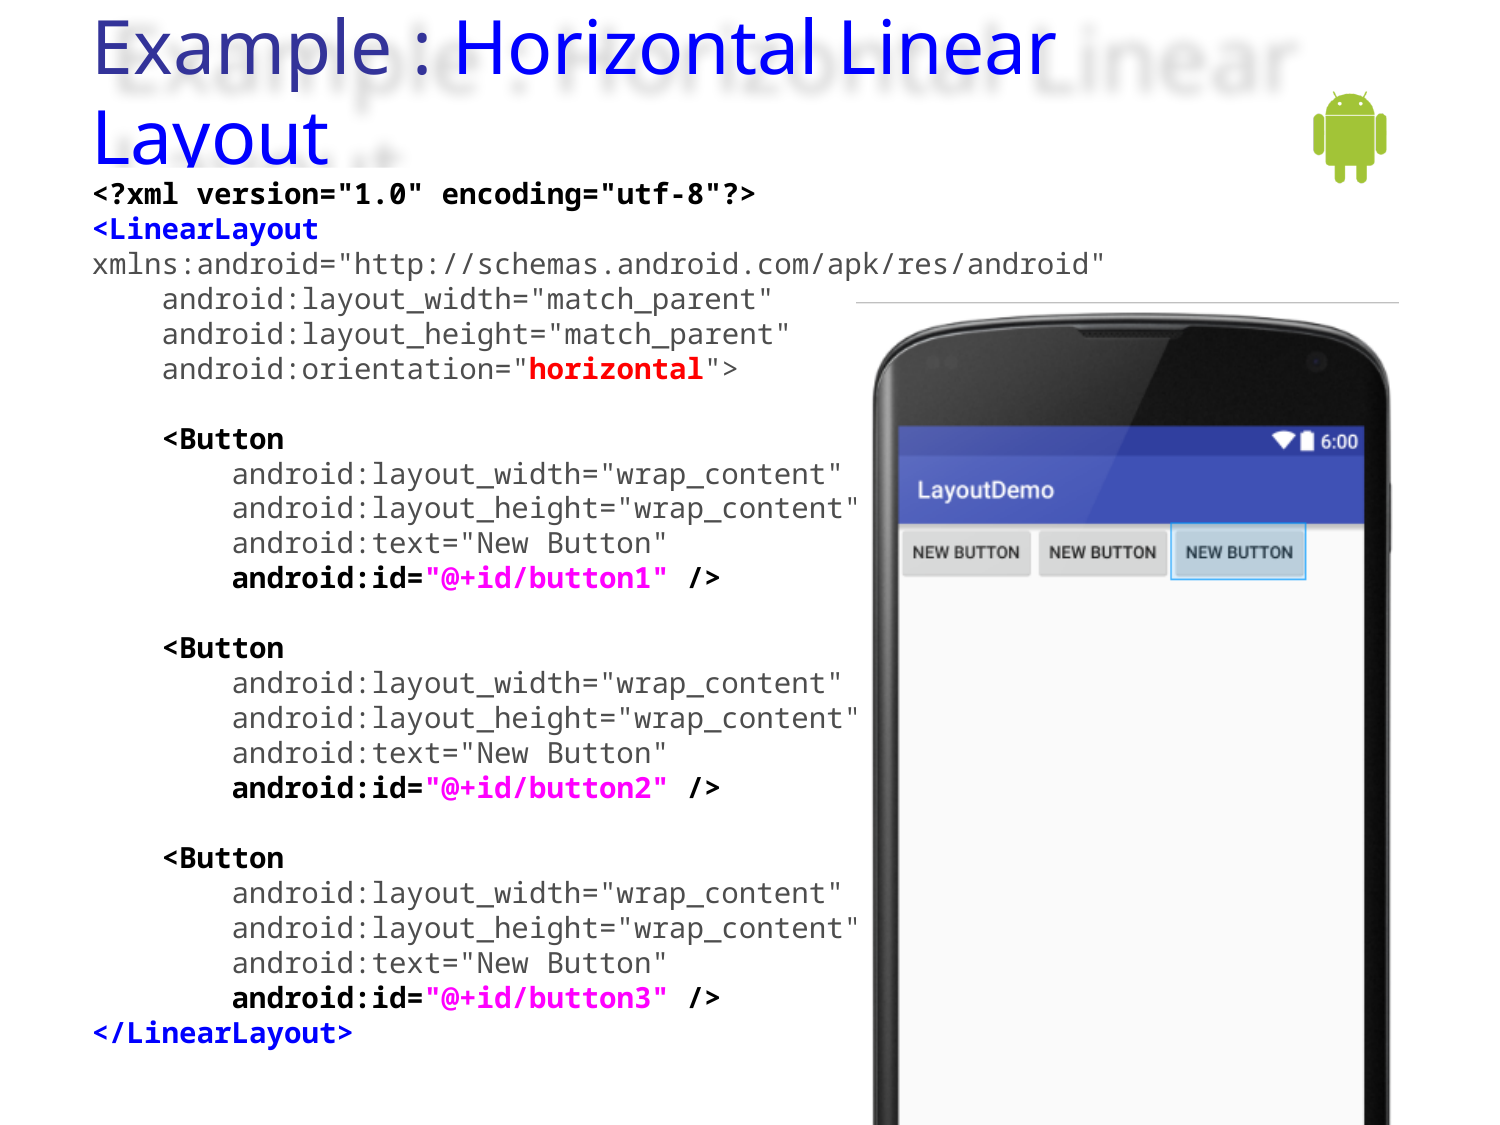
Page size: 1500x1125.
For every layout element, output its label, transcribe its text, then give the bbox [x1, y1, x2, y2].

picture [1300, 89, 1395, 184]
picture [856, 302, 1399, 1125]
title Example : Horizontal Linear Layout [76, 30, 1277, 149]
list <?xml version="1.0" encoding="utf-8"?> <LinearLayout xmlns:android="http://schemas.android.com/apk/res/android" android:layout_width="match_parent" android:layout_height="match_parent" android:orientation="horizontal"> <Button android:layout_width="wrap_content" android:layout_height="wrap_content" android:text="New Button" android:id="@+id/button1" /> <Button android:layout_width="wrap_content" android:layout_height="wrap_content" android:text="New Button" android:id="@+id/button2" /> <Button android:layout_width="wrap_content" android:layout_height="wrap_content" android:text="New Button" android:id="@+id/button3" /> </LinearLayout> [76, 167, 1168, 1057]
